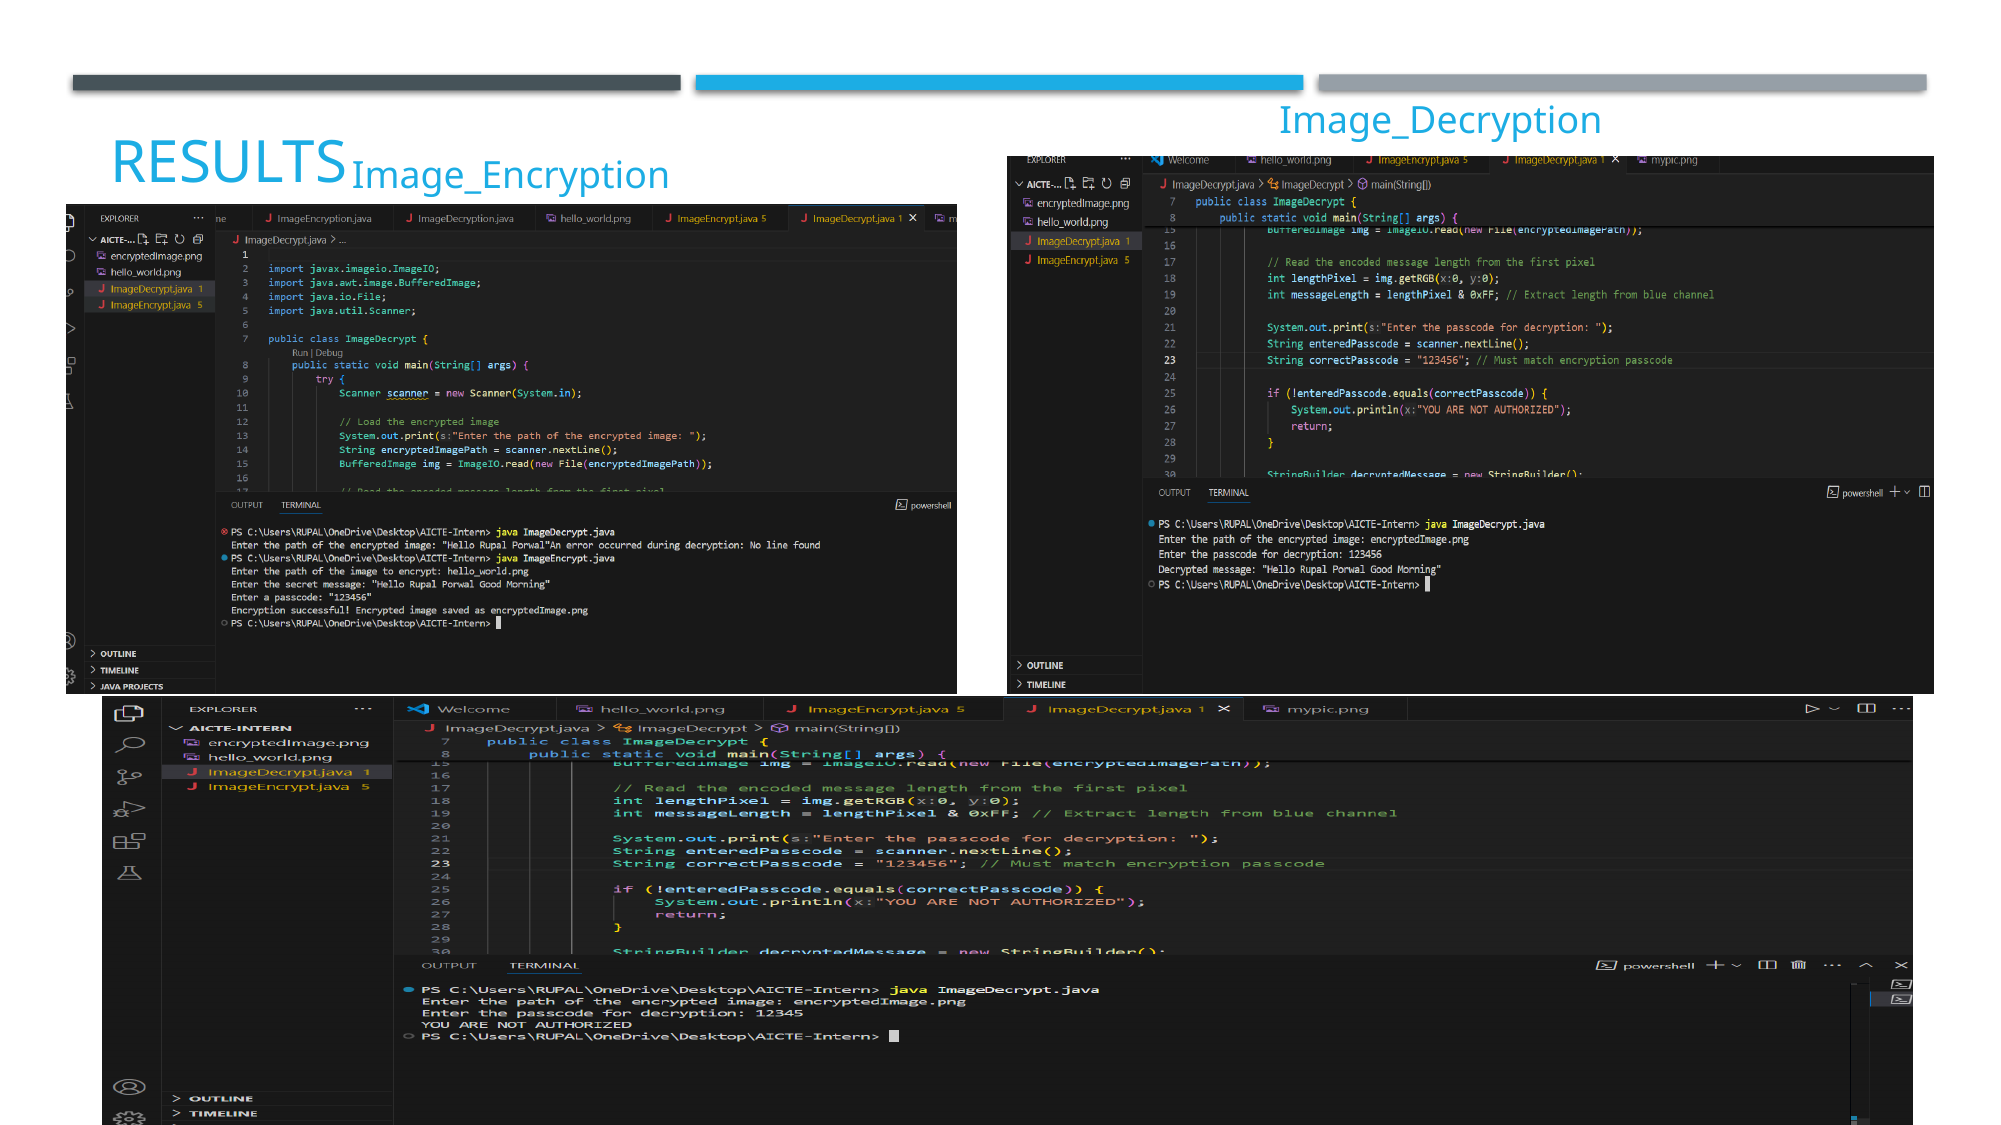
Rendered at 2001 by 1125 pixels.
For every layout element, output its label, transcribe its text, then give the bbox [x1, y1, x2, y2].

text_box Image_Decryption [1171, 88, 1711, 149]
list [65, 204, 957, 695]
picture [1006, 156, 1935, 695]
title Results [95, 115, 1905, 203]
picture [102, 696, 1913, 1125]
text_box Image_Encryption [241, 144, 781, 202]
